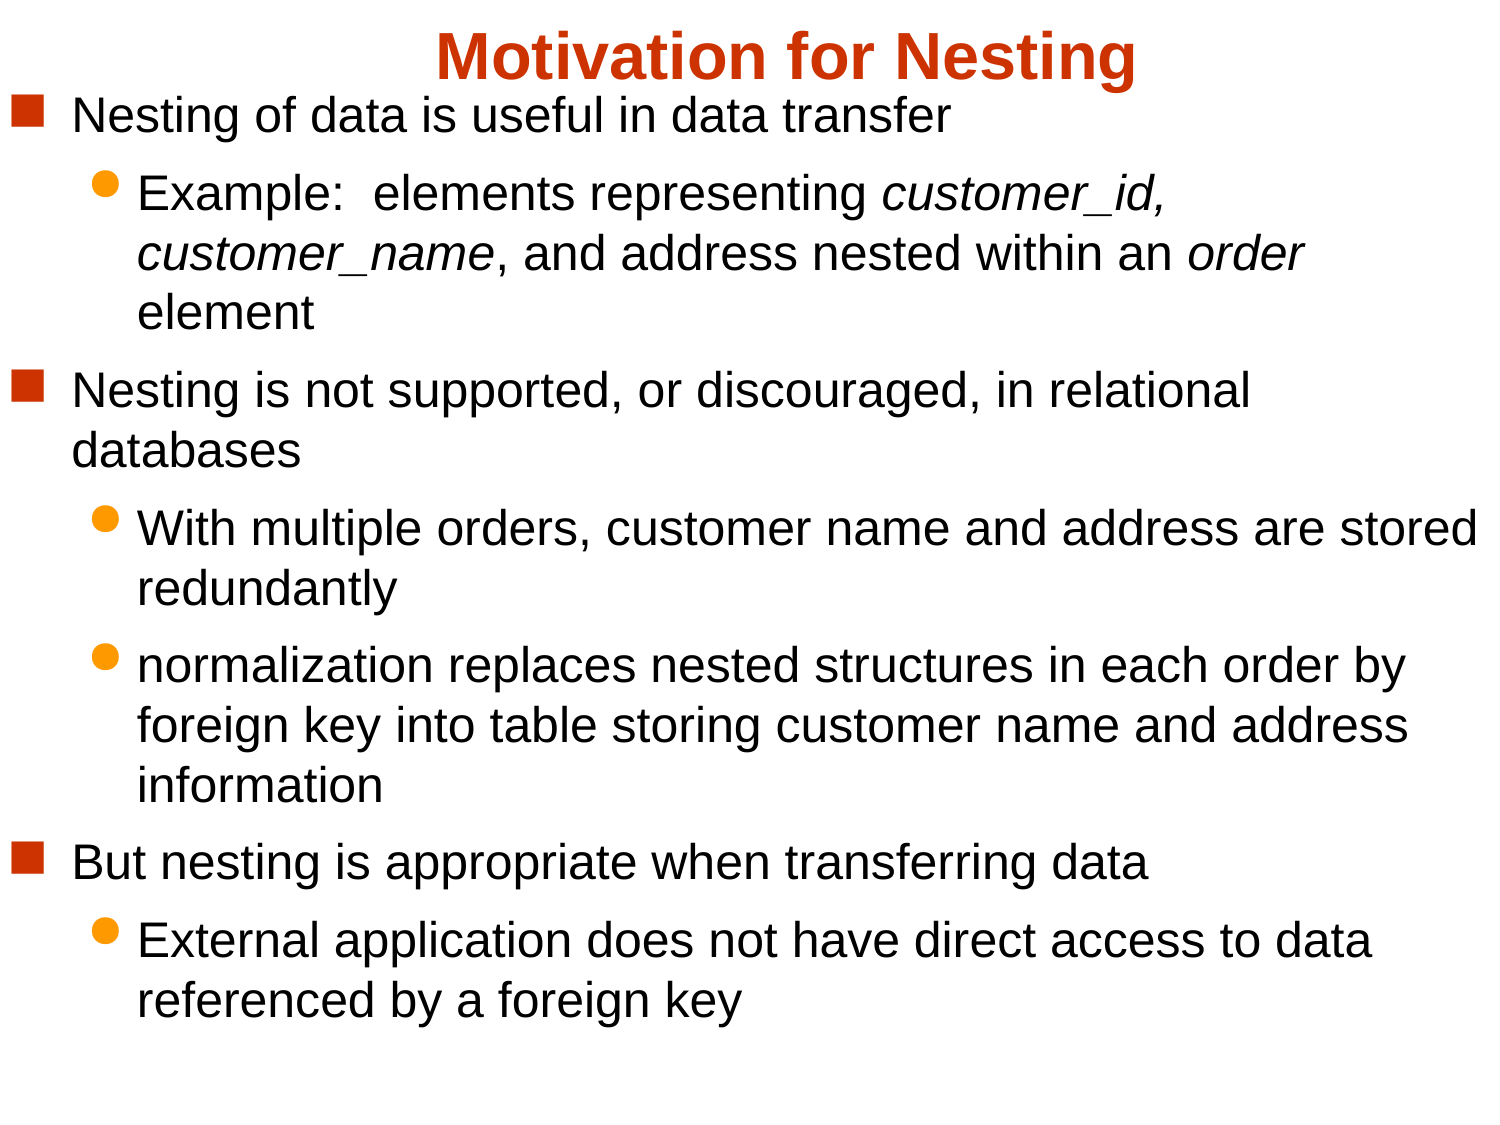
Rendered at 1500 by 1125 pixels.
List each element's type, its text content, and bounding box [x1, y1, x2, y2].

title Motivation for Nesting [125, 0, 1450, 74]
list Nesting of data is useful in data transfer Example: elements representing customer_id, customer_name, and address nested within an order element Nesting is not supported, or discouraged, in relational databases With multiple orders, customer name and address are stored redundantly normalization replaces nested structures in each order by foreign key into table storing customer name and address information But nesting is appropriate when transferring data External application does not have direct access to data referenced by a foreign key [0, 74, 1500, 993]
